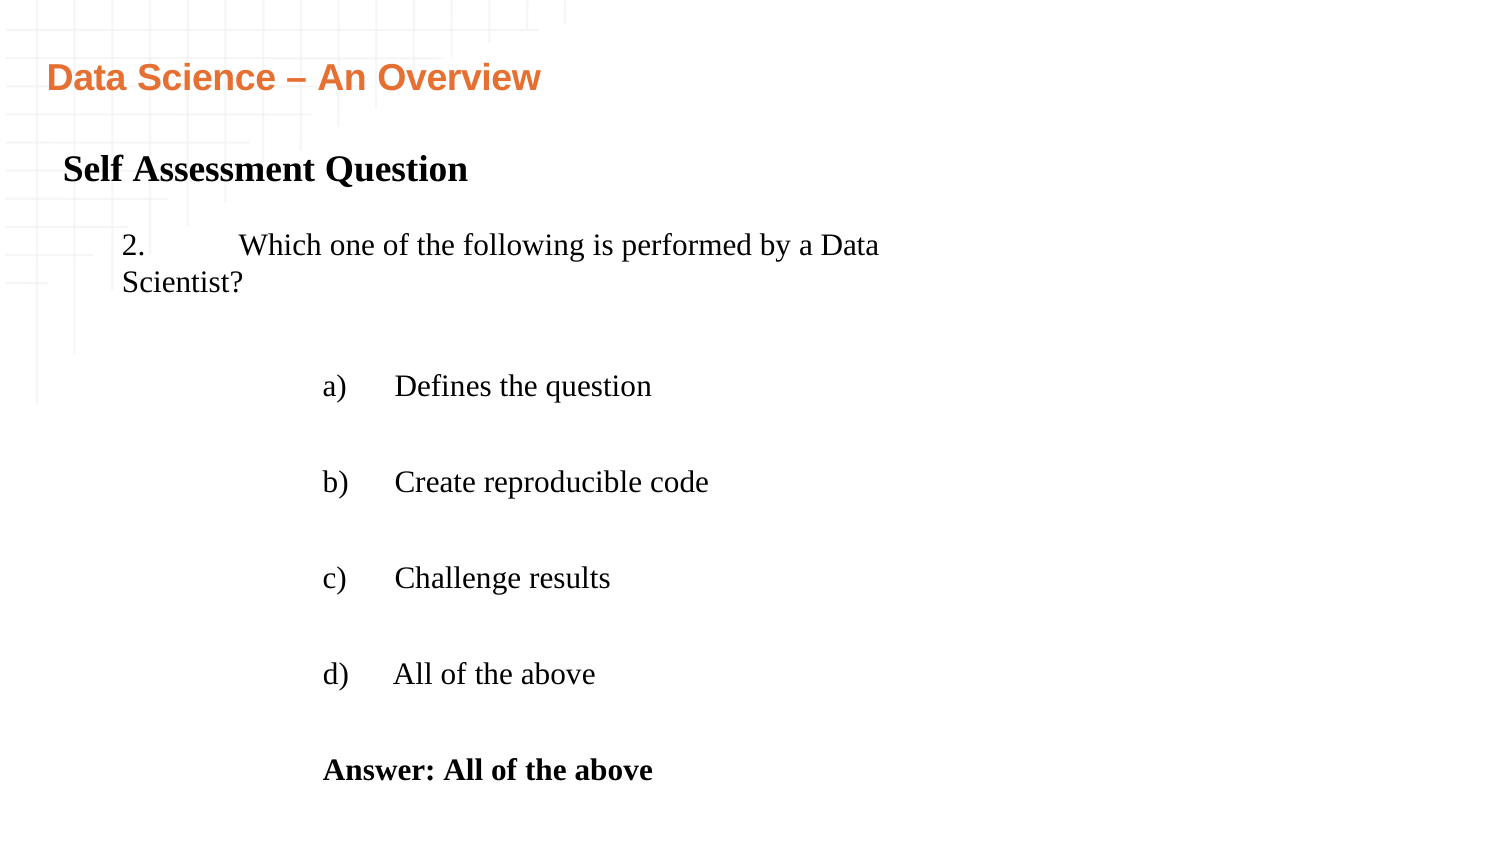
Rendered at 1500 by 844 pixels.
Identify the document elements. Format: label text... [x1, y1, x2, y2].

text_box Defines the question Create reproducible code Challenge results All of the above Answer: All of the above [321, 363, 711, 787]
text_box Self Assessment Question 2. Which one of the following is performed by a Data Scientist? [61, 142, 948, 299]
title Data Science – An Overview [45, 3, 543, 147]
